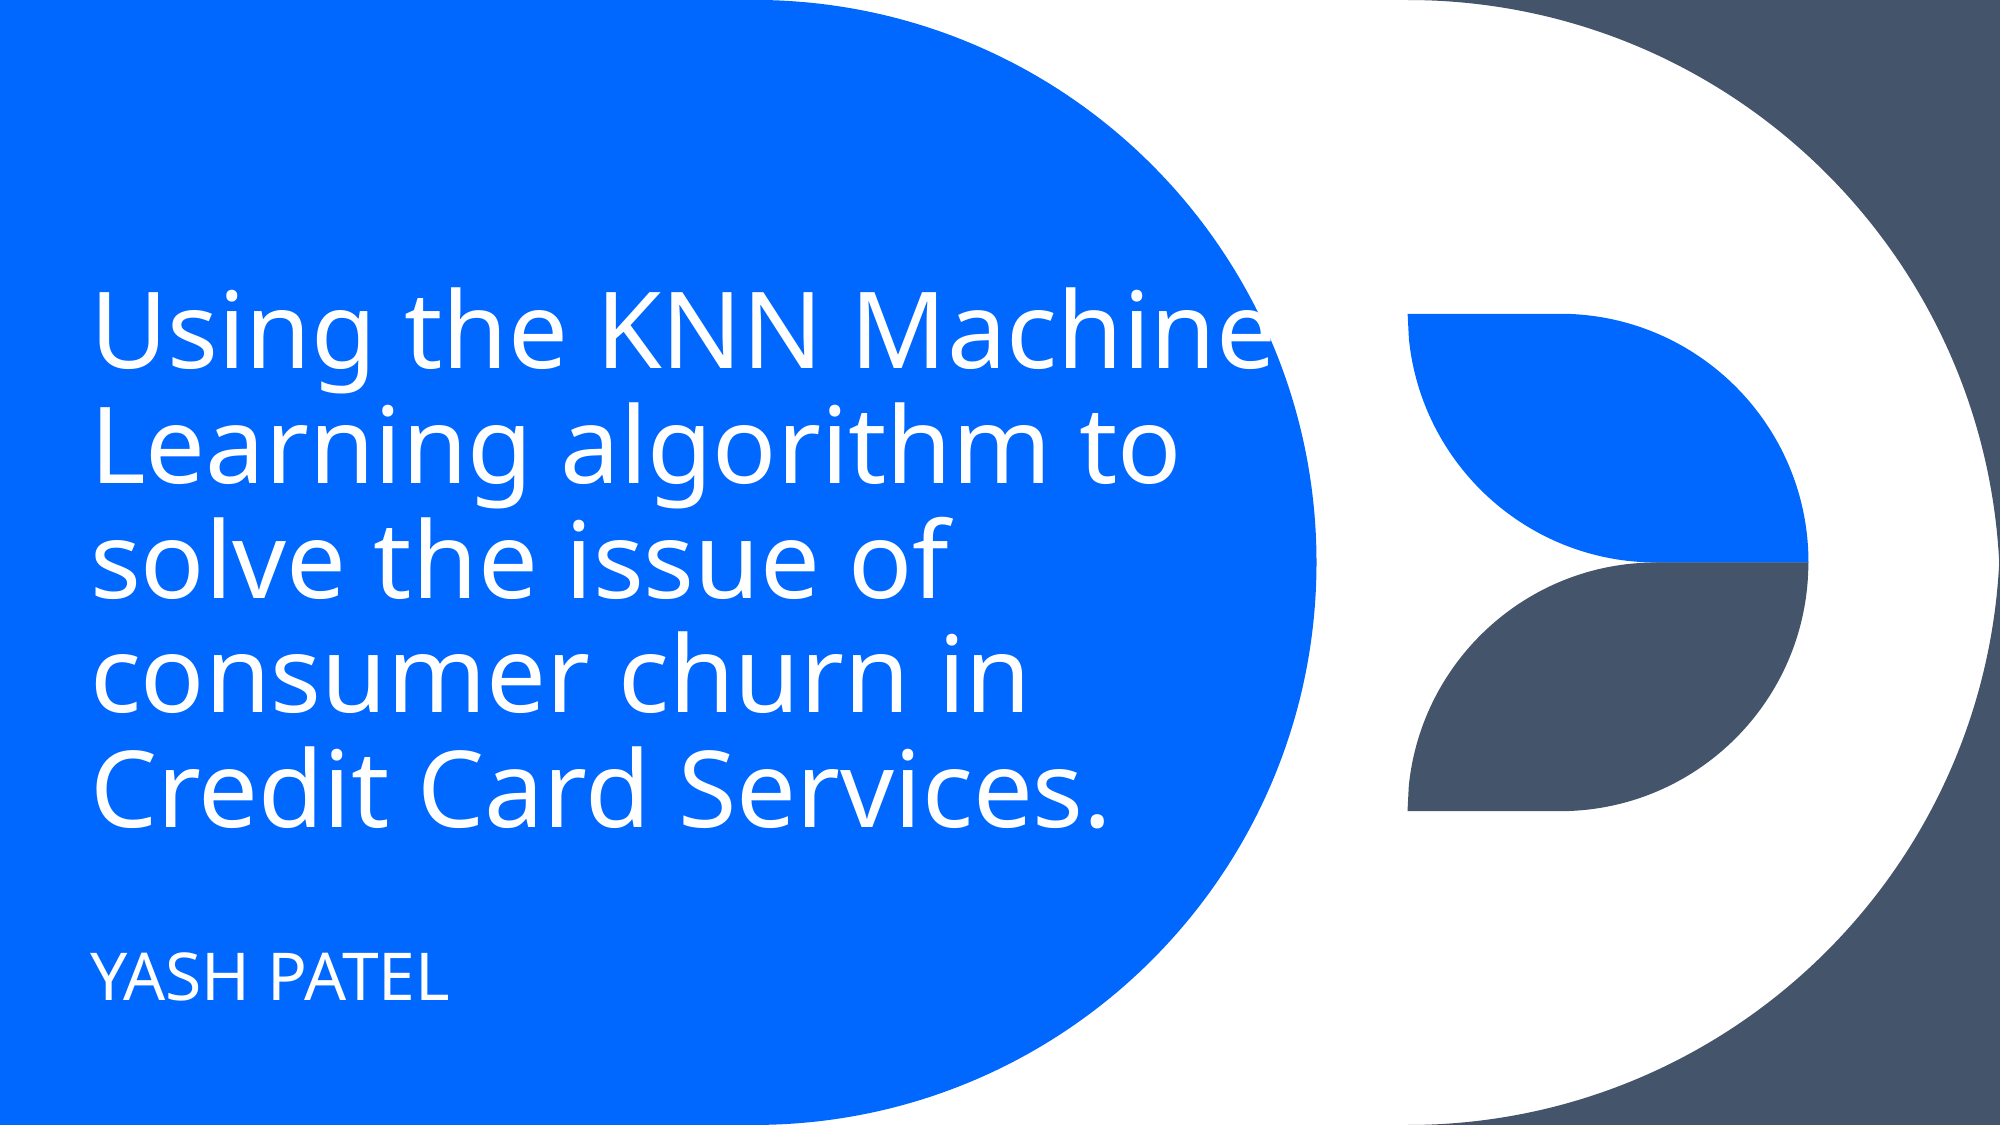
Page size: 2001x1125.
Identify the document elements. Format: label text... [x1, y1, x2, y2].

subtitle YASH PATEL [75, 935, 580, 1023]
title Using the KNN Machine Learning algorithm to solve the issue of consumer churn in Credit Card Services. [75, 173, 1345, 859]
